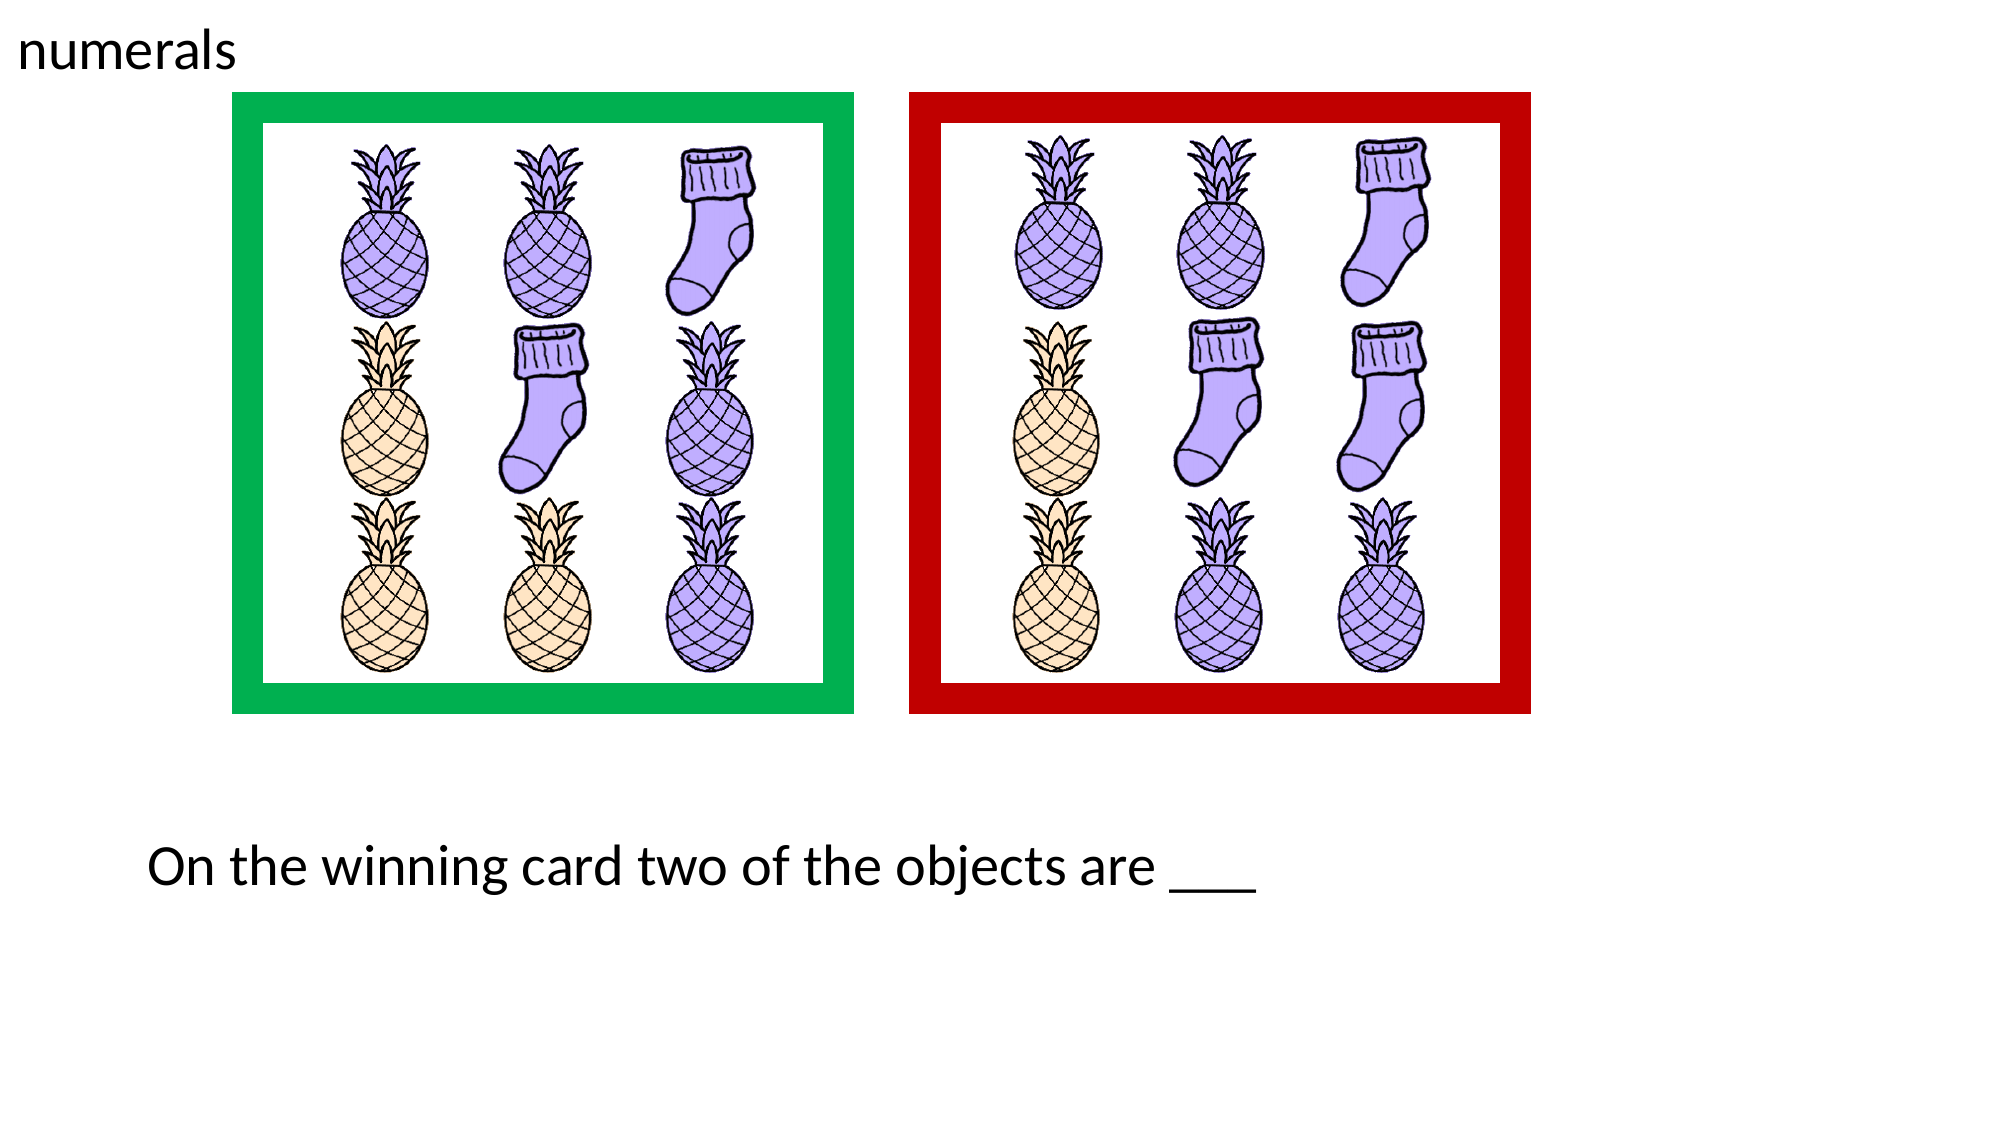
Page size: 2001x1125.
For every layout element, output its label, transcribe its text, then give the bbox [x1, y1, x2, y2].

text_box [247, 107, 839, 699]
picture [471, 122, 624, 691]
text_box numerals [3, 4, 262, 89]
text_box [924, 107, 1517, 699]
picture [1305, 127, 1457, 691]
picture [308, 122, 461, 691]
picture [1142, 112, 1297, 691]
picture [633, 136, 786, 691]
text_box On the winning card two of the objects are ___ [132, 819, 1483, 905]
picture [980, 112, 1135, 691]
